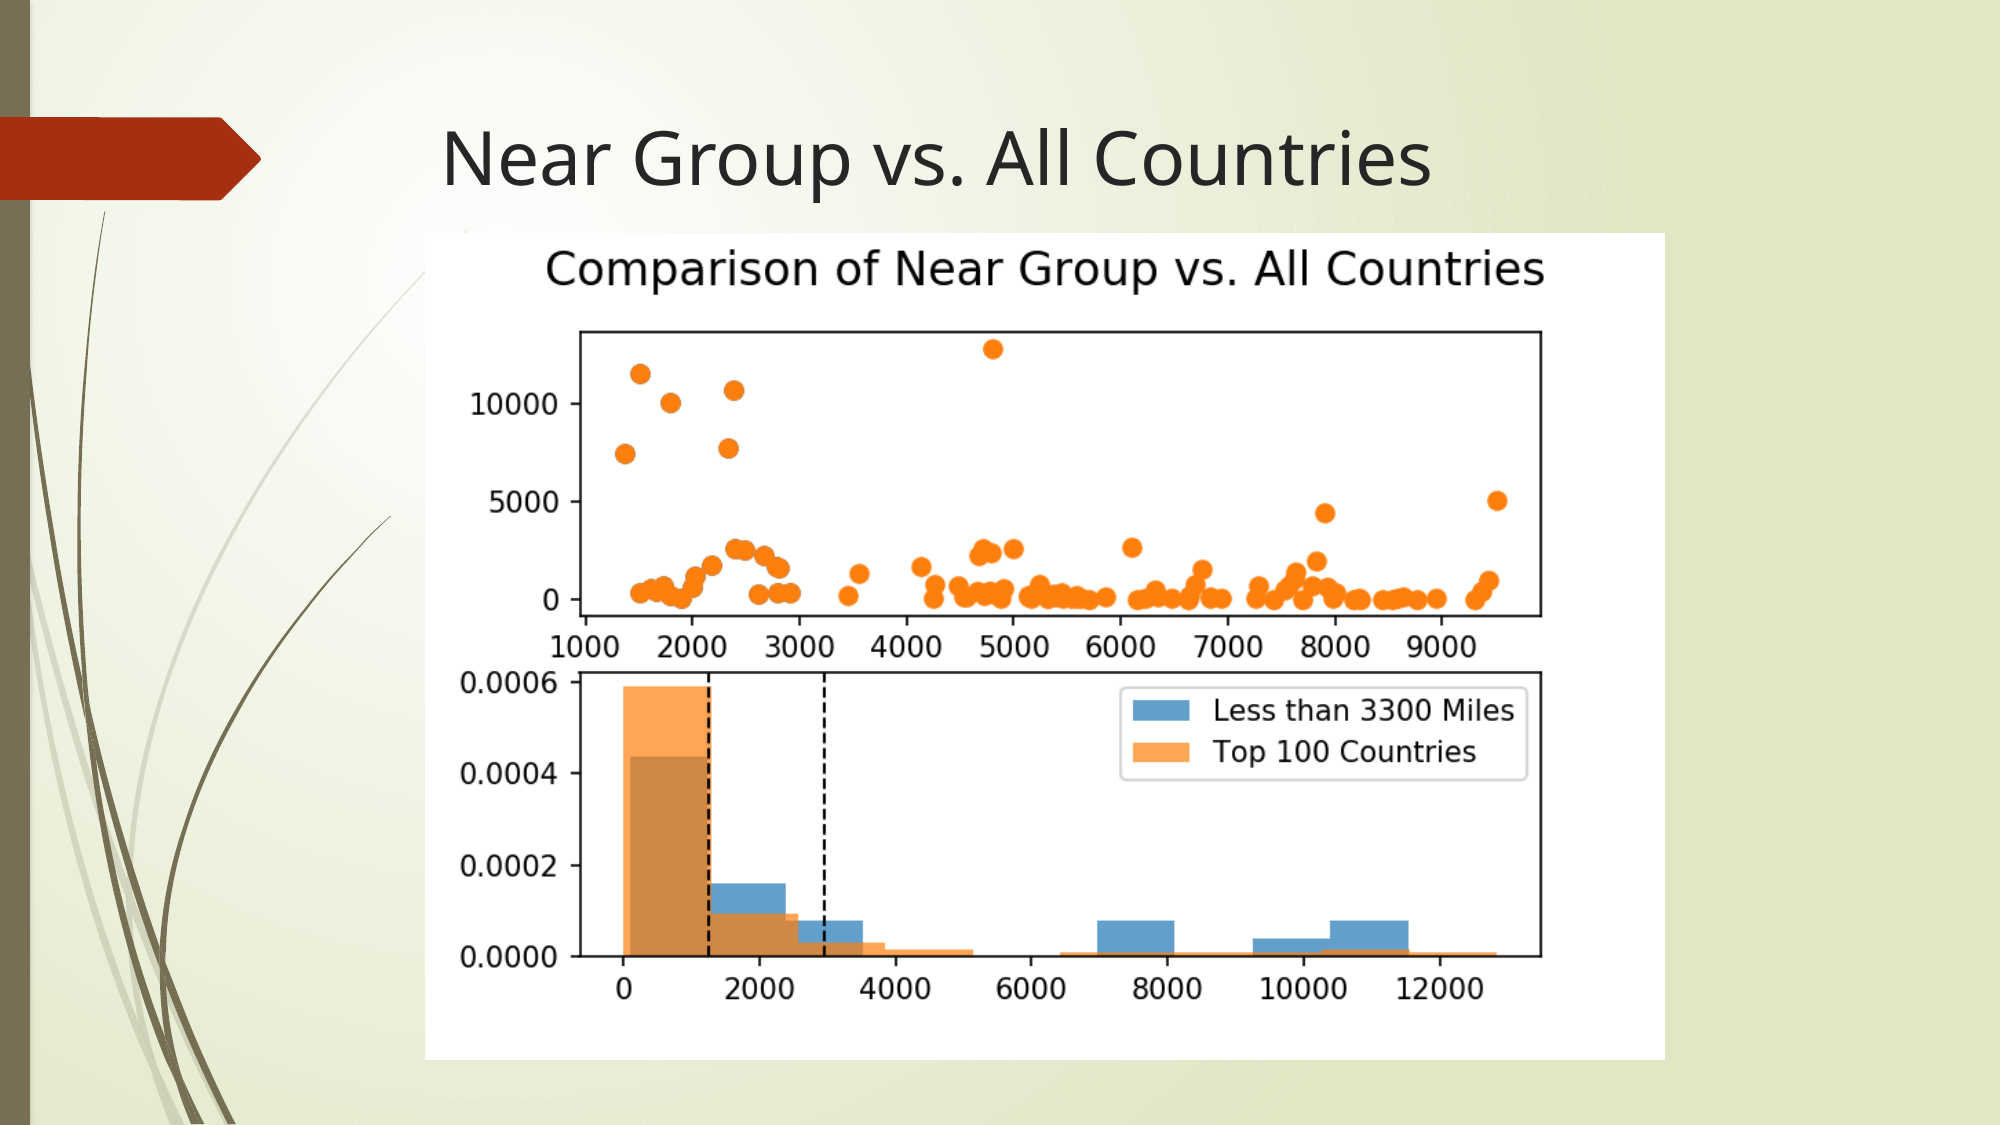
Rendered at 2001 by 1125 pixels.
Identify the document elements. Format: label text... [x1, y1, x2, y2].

title Near Group vs. All Countries [425, 102, 1888, 313]
picture [425, 233, 1666, 1060]
